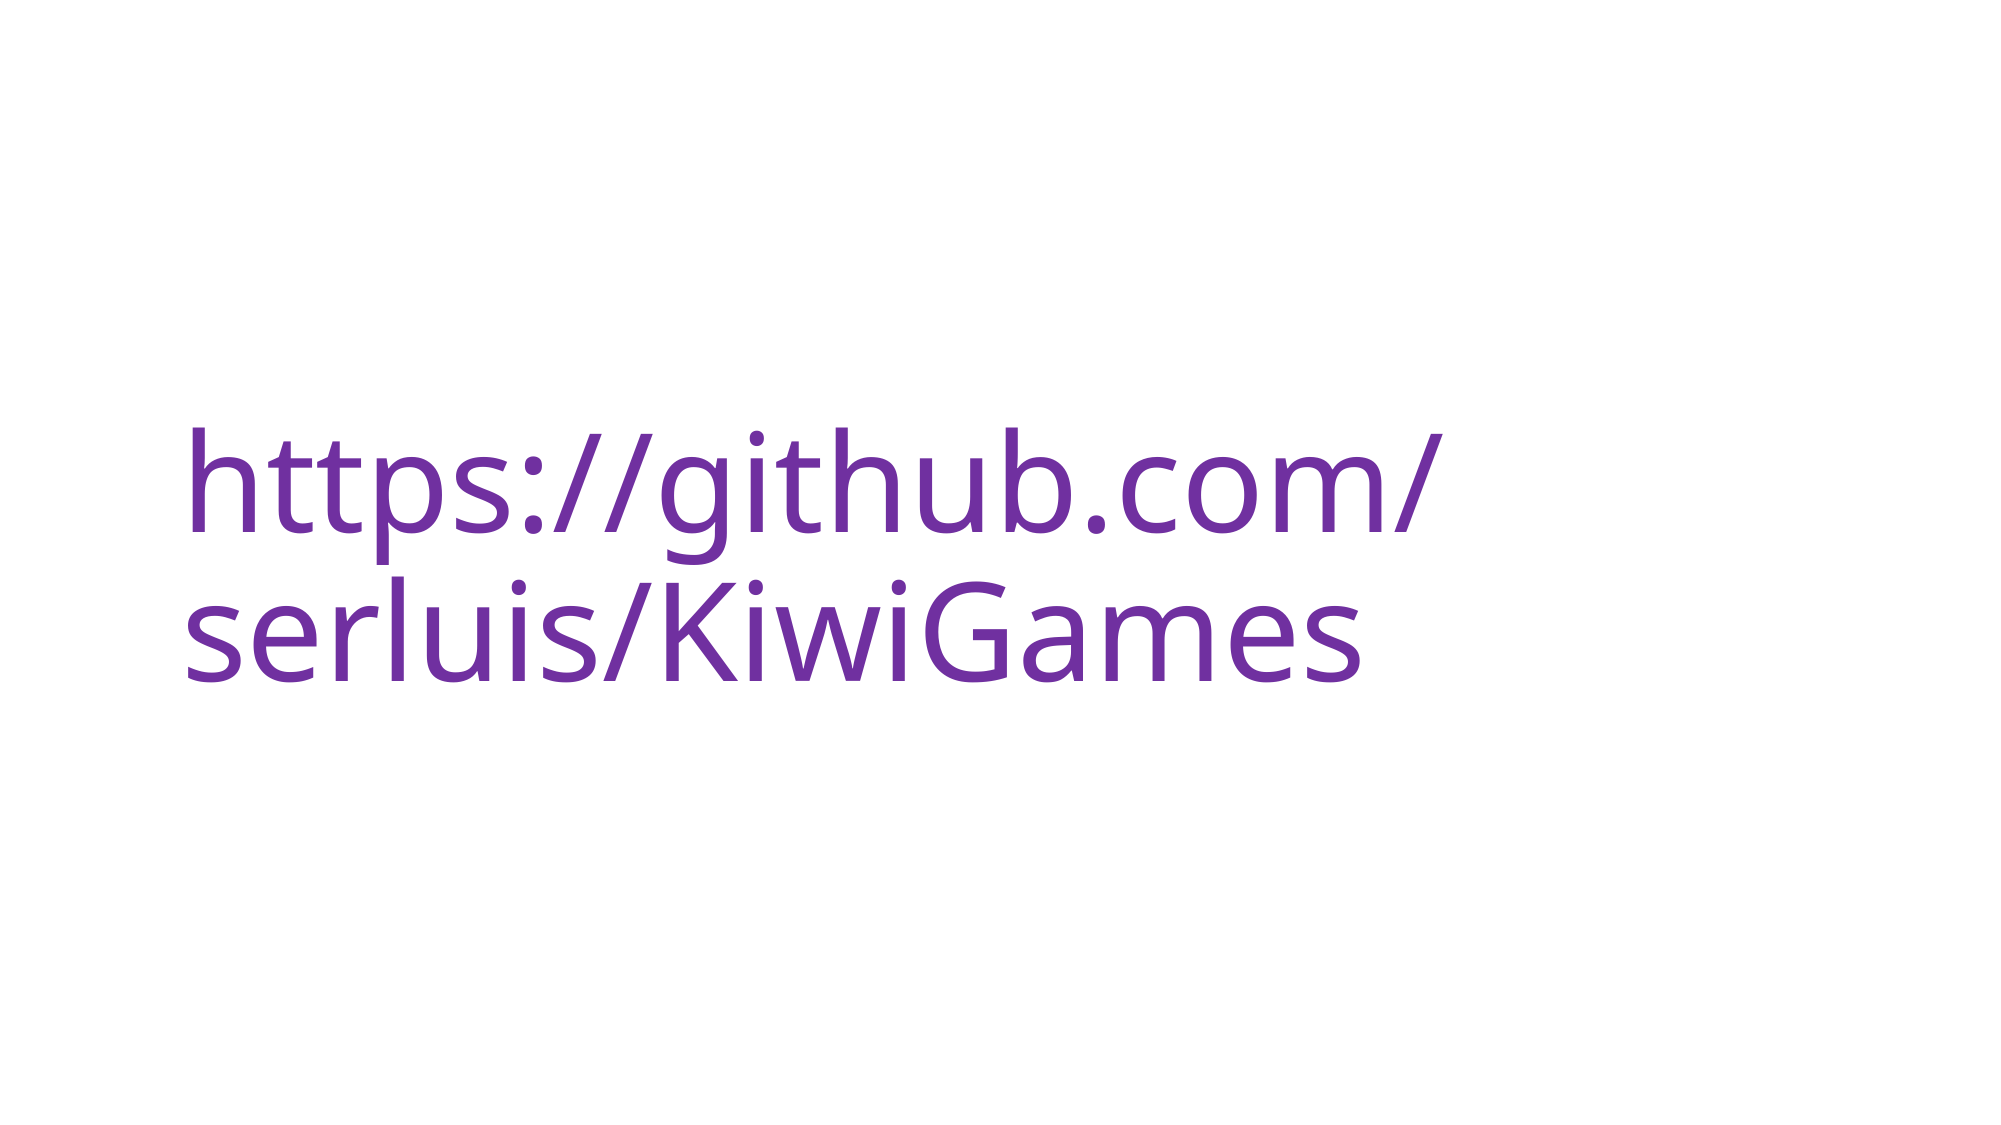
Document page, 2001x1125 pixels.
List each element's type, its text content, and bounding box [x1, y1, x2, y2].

title https://github.com/serluis/KiwiGames [166, 453, 1892, 672]
